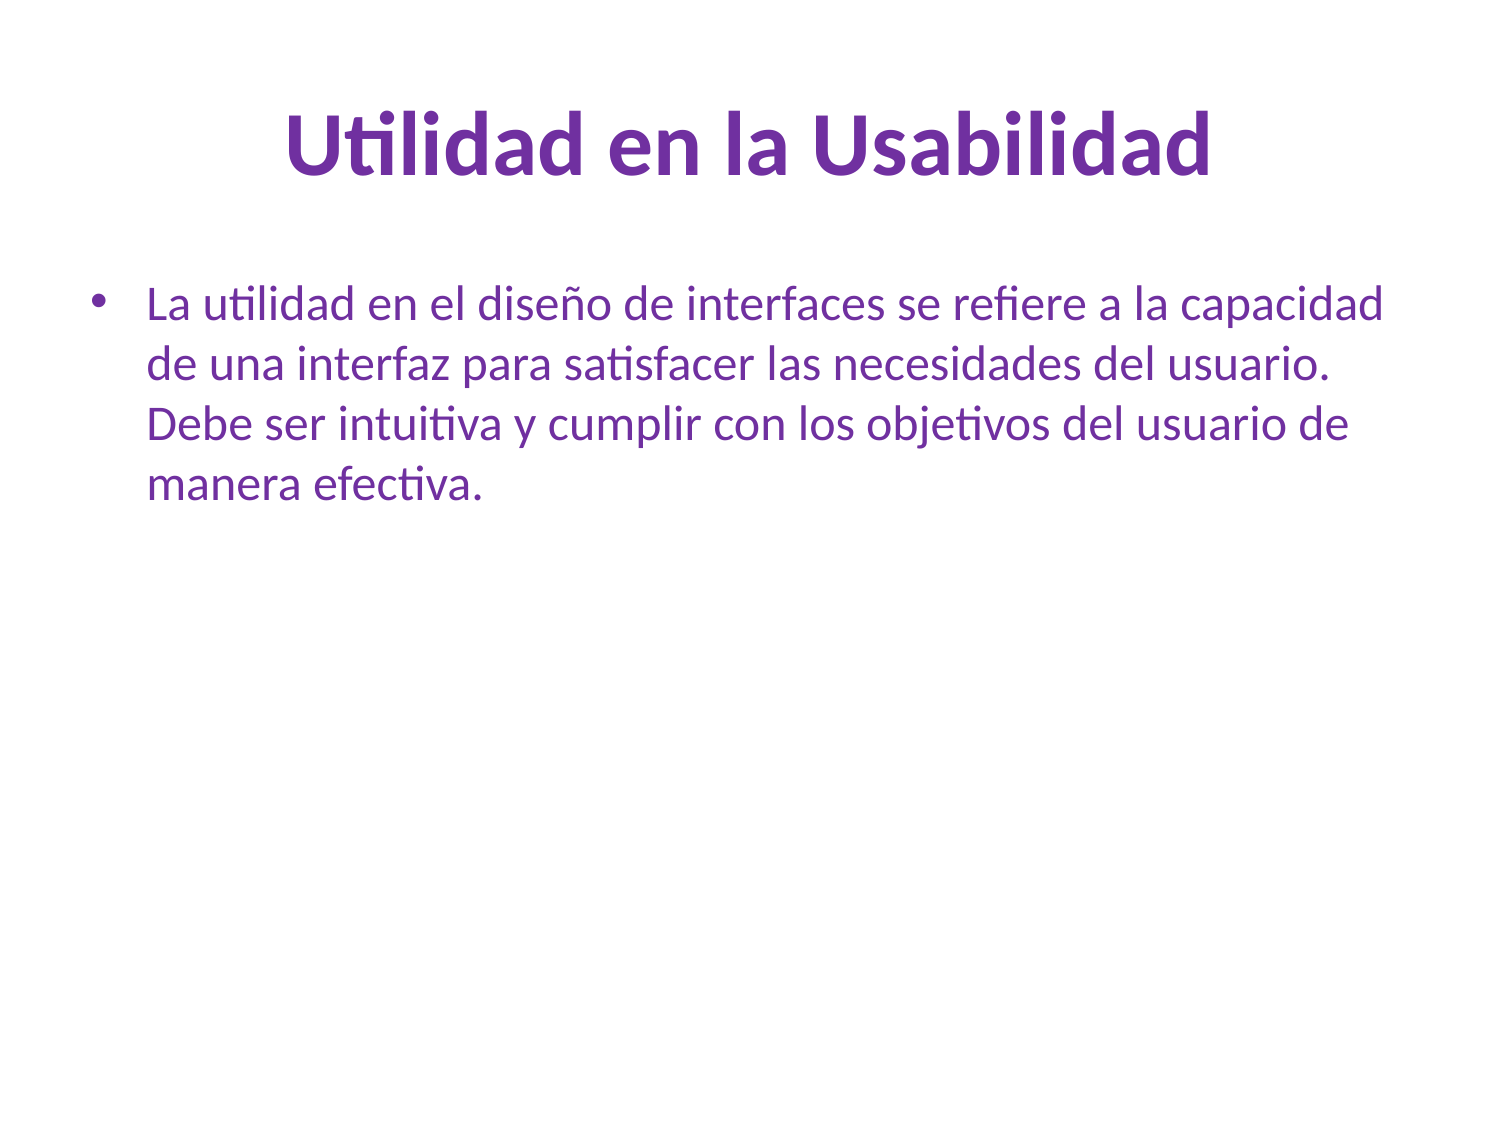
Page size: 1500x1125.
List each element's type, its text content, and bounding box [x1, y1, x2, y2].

list La utilidad en el diseño de interfaces se refiere a la capacidad de una interfaz para satisfacer las necesidades del usuario. Debe ser intuitiva y cumplir con los objetivos del usuario de manera efectiva. [75, 262, 1425, 1005]
title Utilidad en la Usabilidad [75, 45, 1425, 233]
